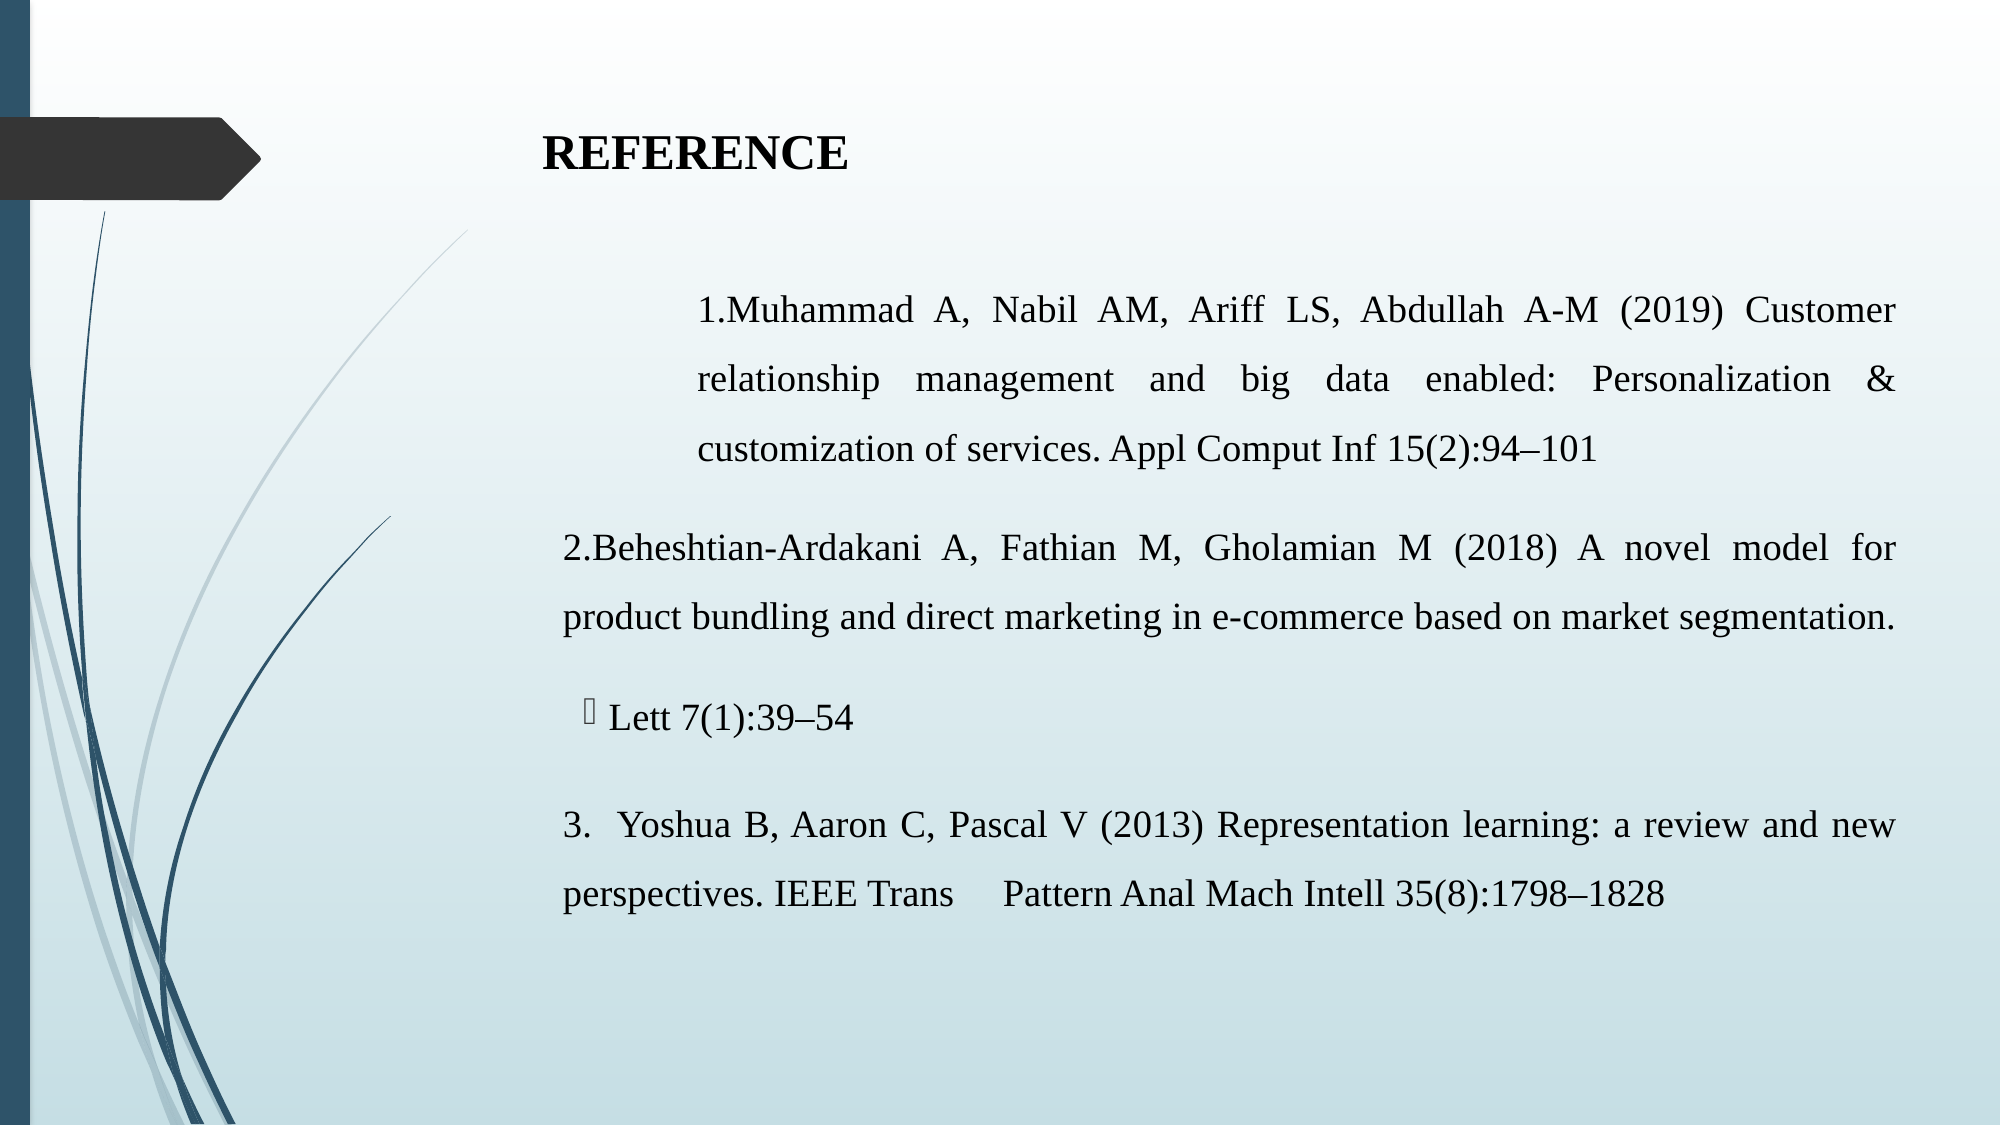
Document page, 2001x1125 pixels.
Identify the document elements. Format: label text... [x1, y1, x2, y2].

list 1.Muhammad A, Nabil AM, Ariff LS, Abdullah A-M (2019) Customer relationship management and big data enabled: Personalization & customization of services. Appl Comput Inf 15(2):94–101 2.Beheshtian-Ardakani A, Fathian M, Gholamian M (2018) A novel model for product bundling and direct marketing in e-commerce based on market segmentation. Lett 7(1):39–54 3. Yoshua B, Aaron C, Pascal V (2013) Representation learning: a review and new perspectives. IEEE Trans Pattern Anal Mach Intell 35(8):1798–1828 [547, 252, 1913, 935]
text_box REFERENCE [527, 111, 1182, 187]
